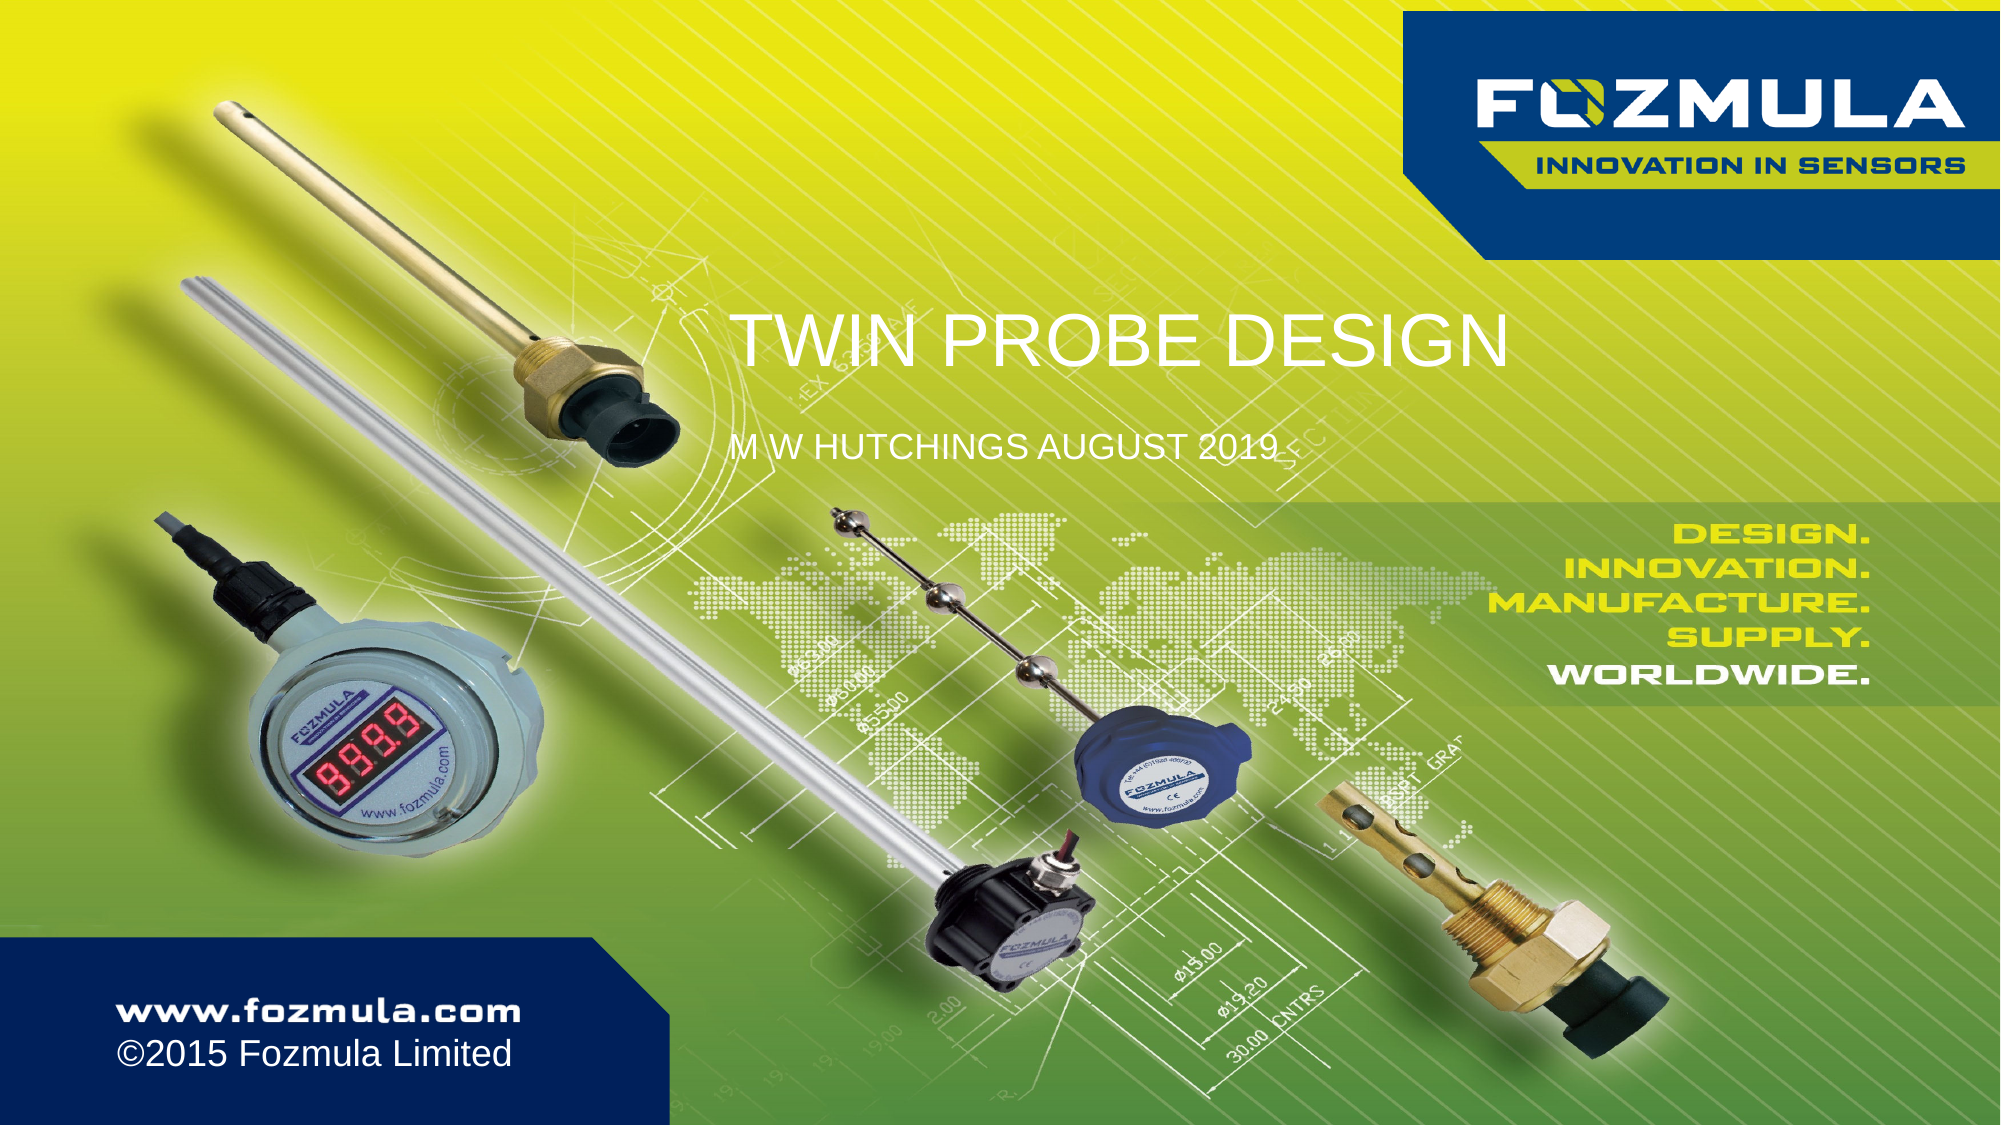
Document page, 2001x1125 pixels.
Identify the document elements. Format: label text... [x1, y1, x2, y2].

subtitle M W Hutchings August 2019 [713, 407, 1960, 475]
picture [95, 979, 544, 1033]
title Twin Probe design [713, 276, 1960, 391]
picture [0, 0, 2001, 1125]
